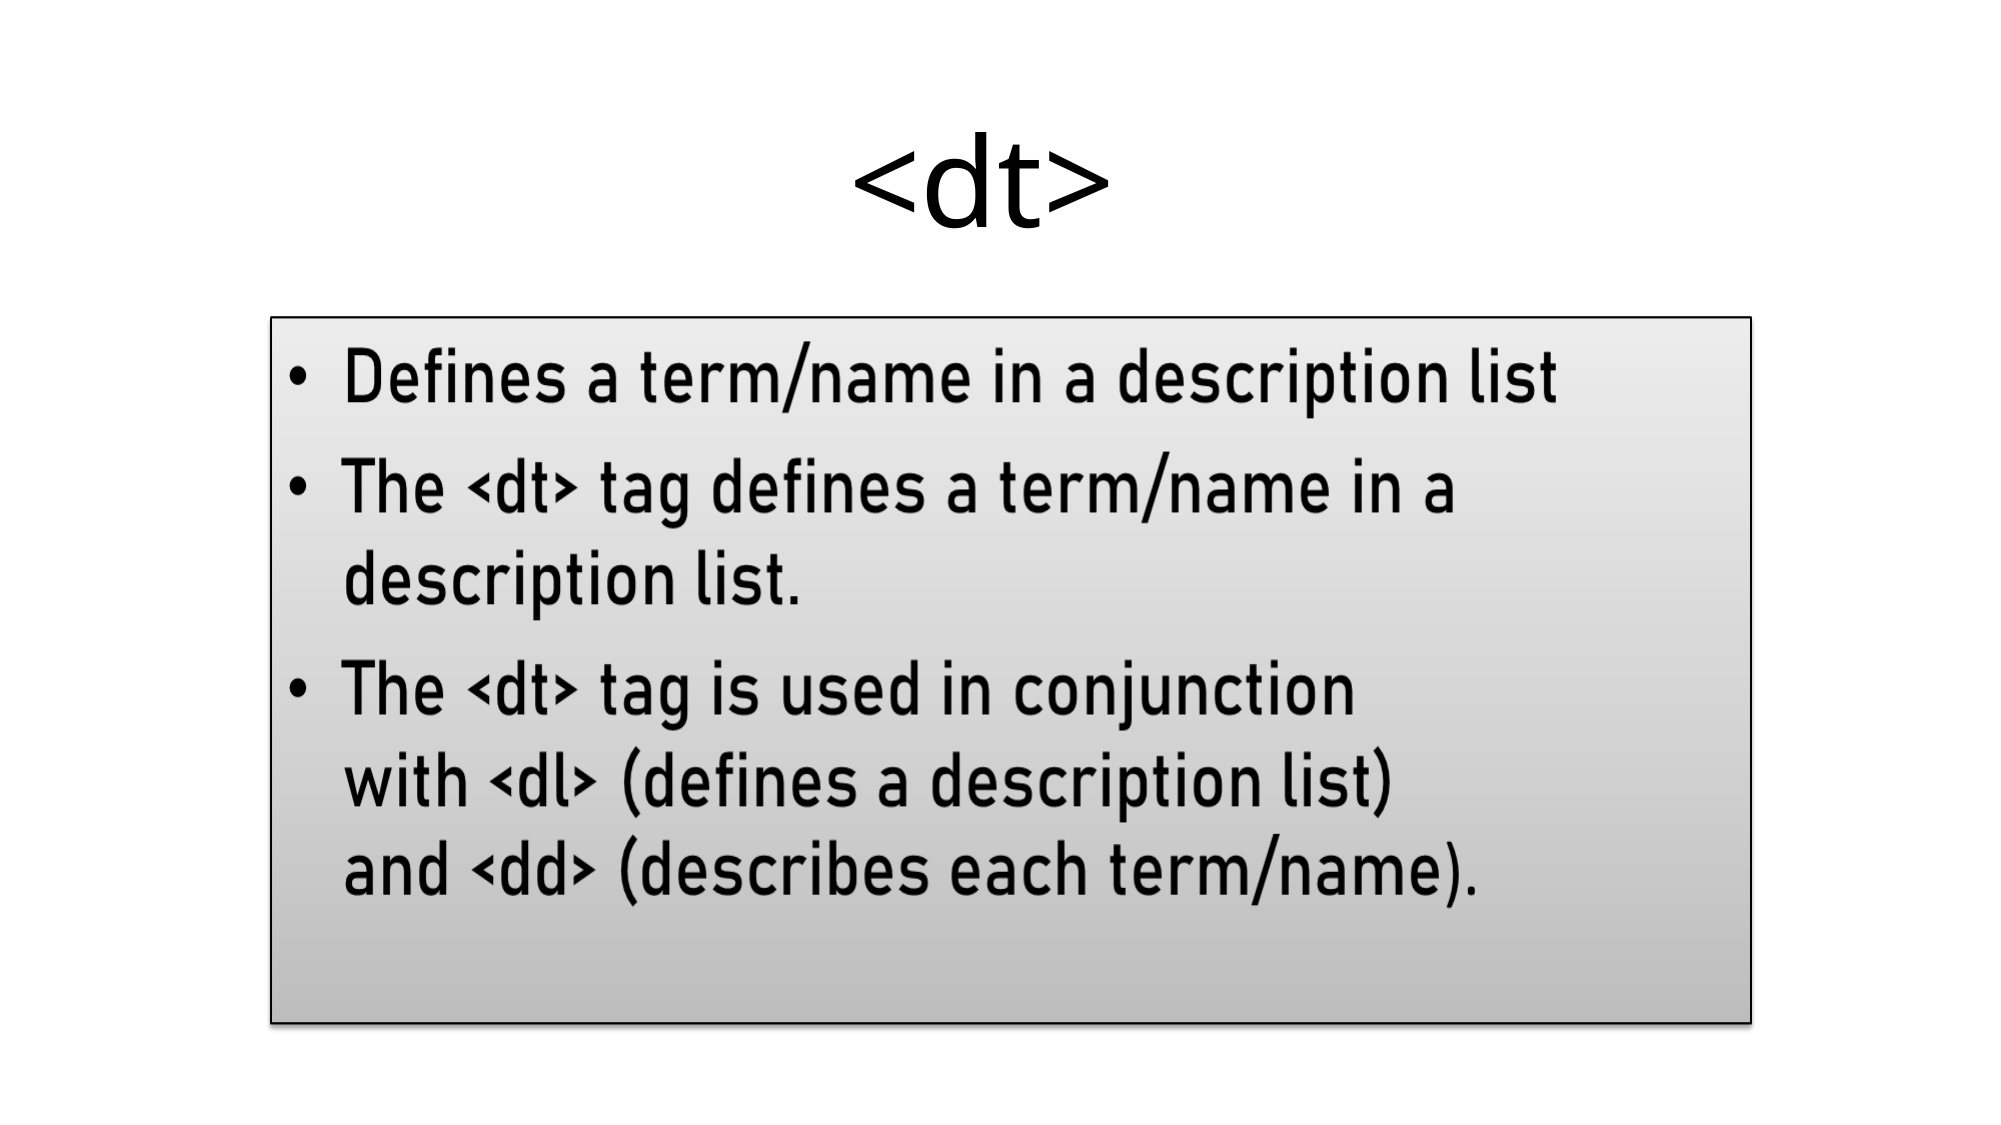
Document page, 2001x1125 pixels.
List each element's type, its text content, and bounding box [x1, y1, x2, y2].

title <dt> [281, 89, 1682, 263]
picture [241, 299, 1759, 1036]
